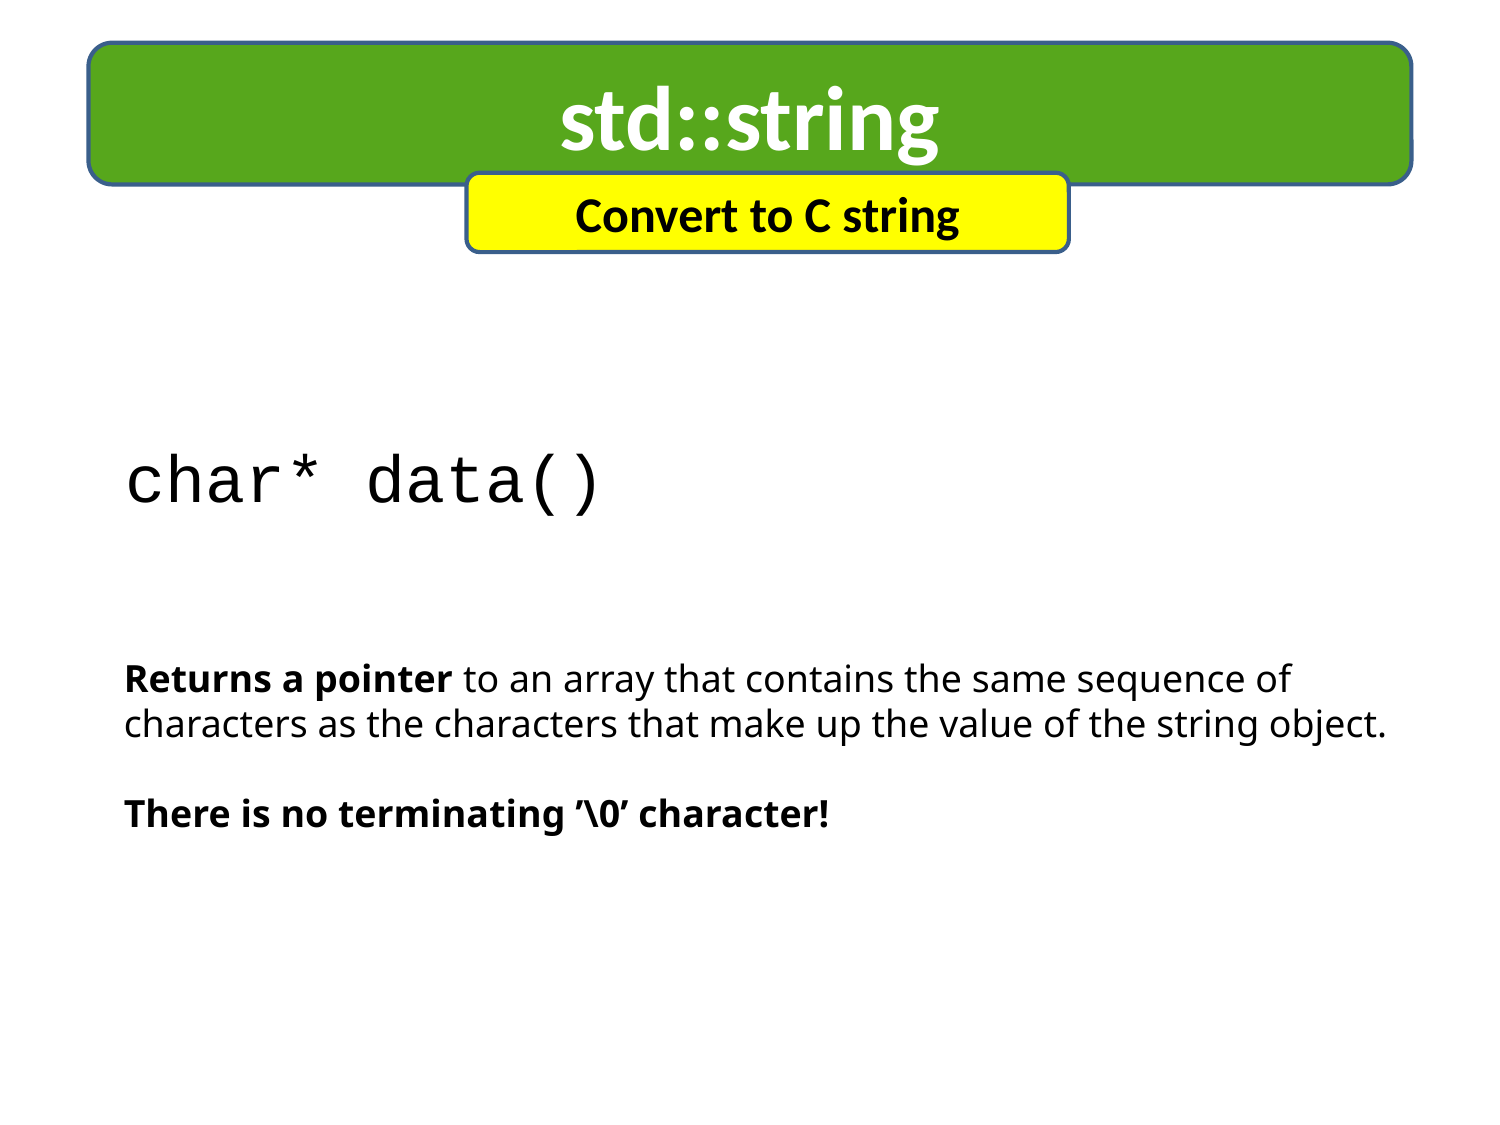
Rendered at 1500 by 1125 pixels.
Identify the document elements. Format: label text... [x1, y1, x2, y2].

text_box std::string [86, 40, 1414, 187]
text_box Returns a pointer to an array that contains the same sequence of characters as the characters that make up the value of the string object. There is no terminating ’\0’ character! [109, 647, 1412, 843]
text_box char* data() [110, 428, 621, 524]
text_box Convert to C string [464, 170, 1071, 255]
